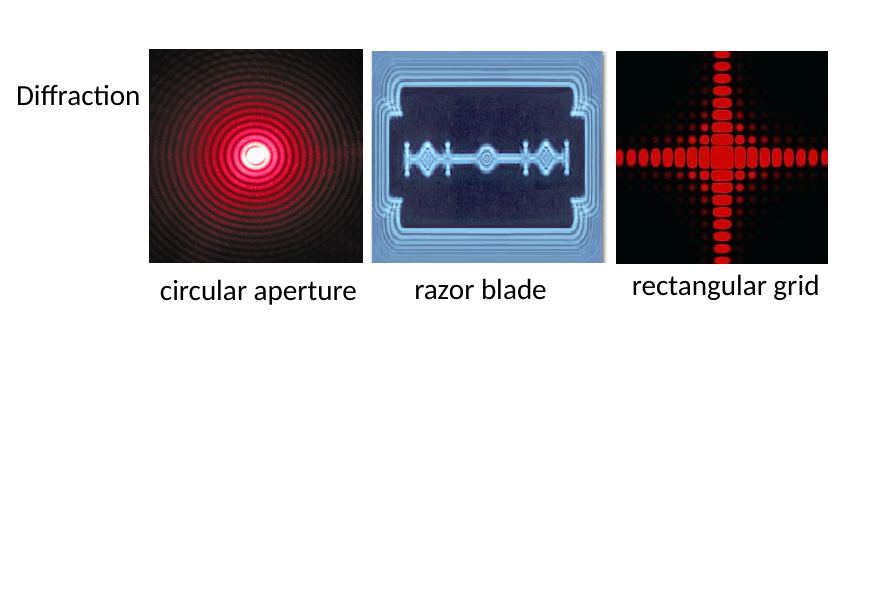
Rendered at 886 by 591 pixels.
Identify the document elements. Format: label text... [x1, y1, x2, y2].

picture [371, 51, 609, 263]
text_box razor blade [399, 263, 562, 313]
text_box circular aperture [145, 263, 372, 314]
picture [149, 49, 363, 263]
text_box Diffraction [1, 68, 149, 119]
picture [616, 51, 828, 264]
text_box rectangular grid [617, 258, 835, 309]
